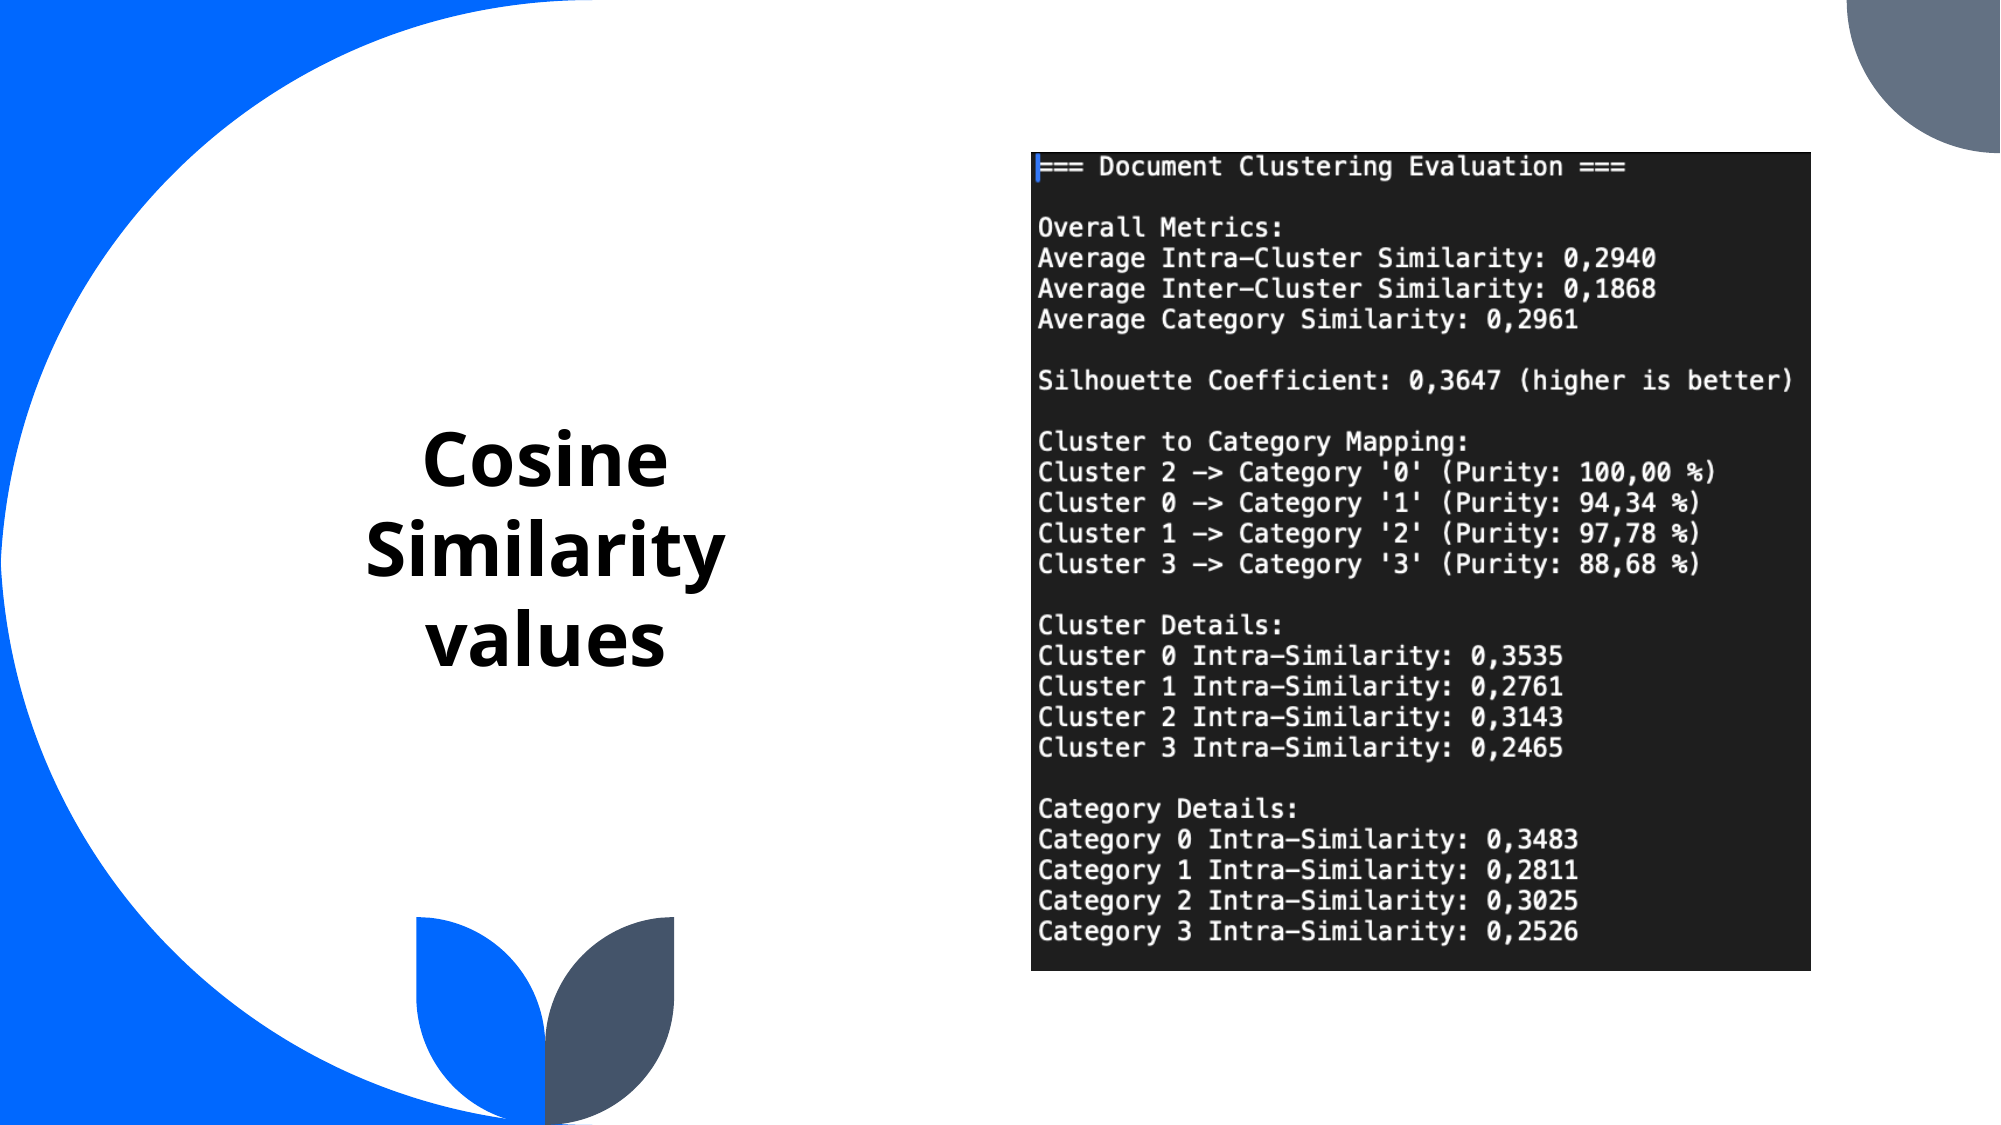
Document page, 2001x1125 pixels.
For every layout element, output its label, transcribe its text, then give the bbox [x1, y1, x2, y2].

picture [1031, 152, 1811, 971]
text_box Cosine Similarity values [226, 403, 866, 779]
